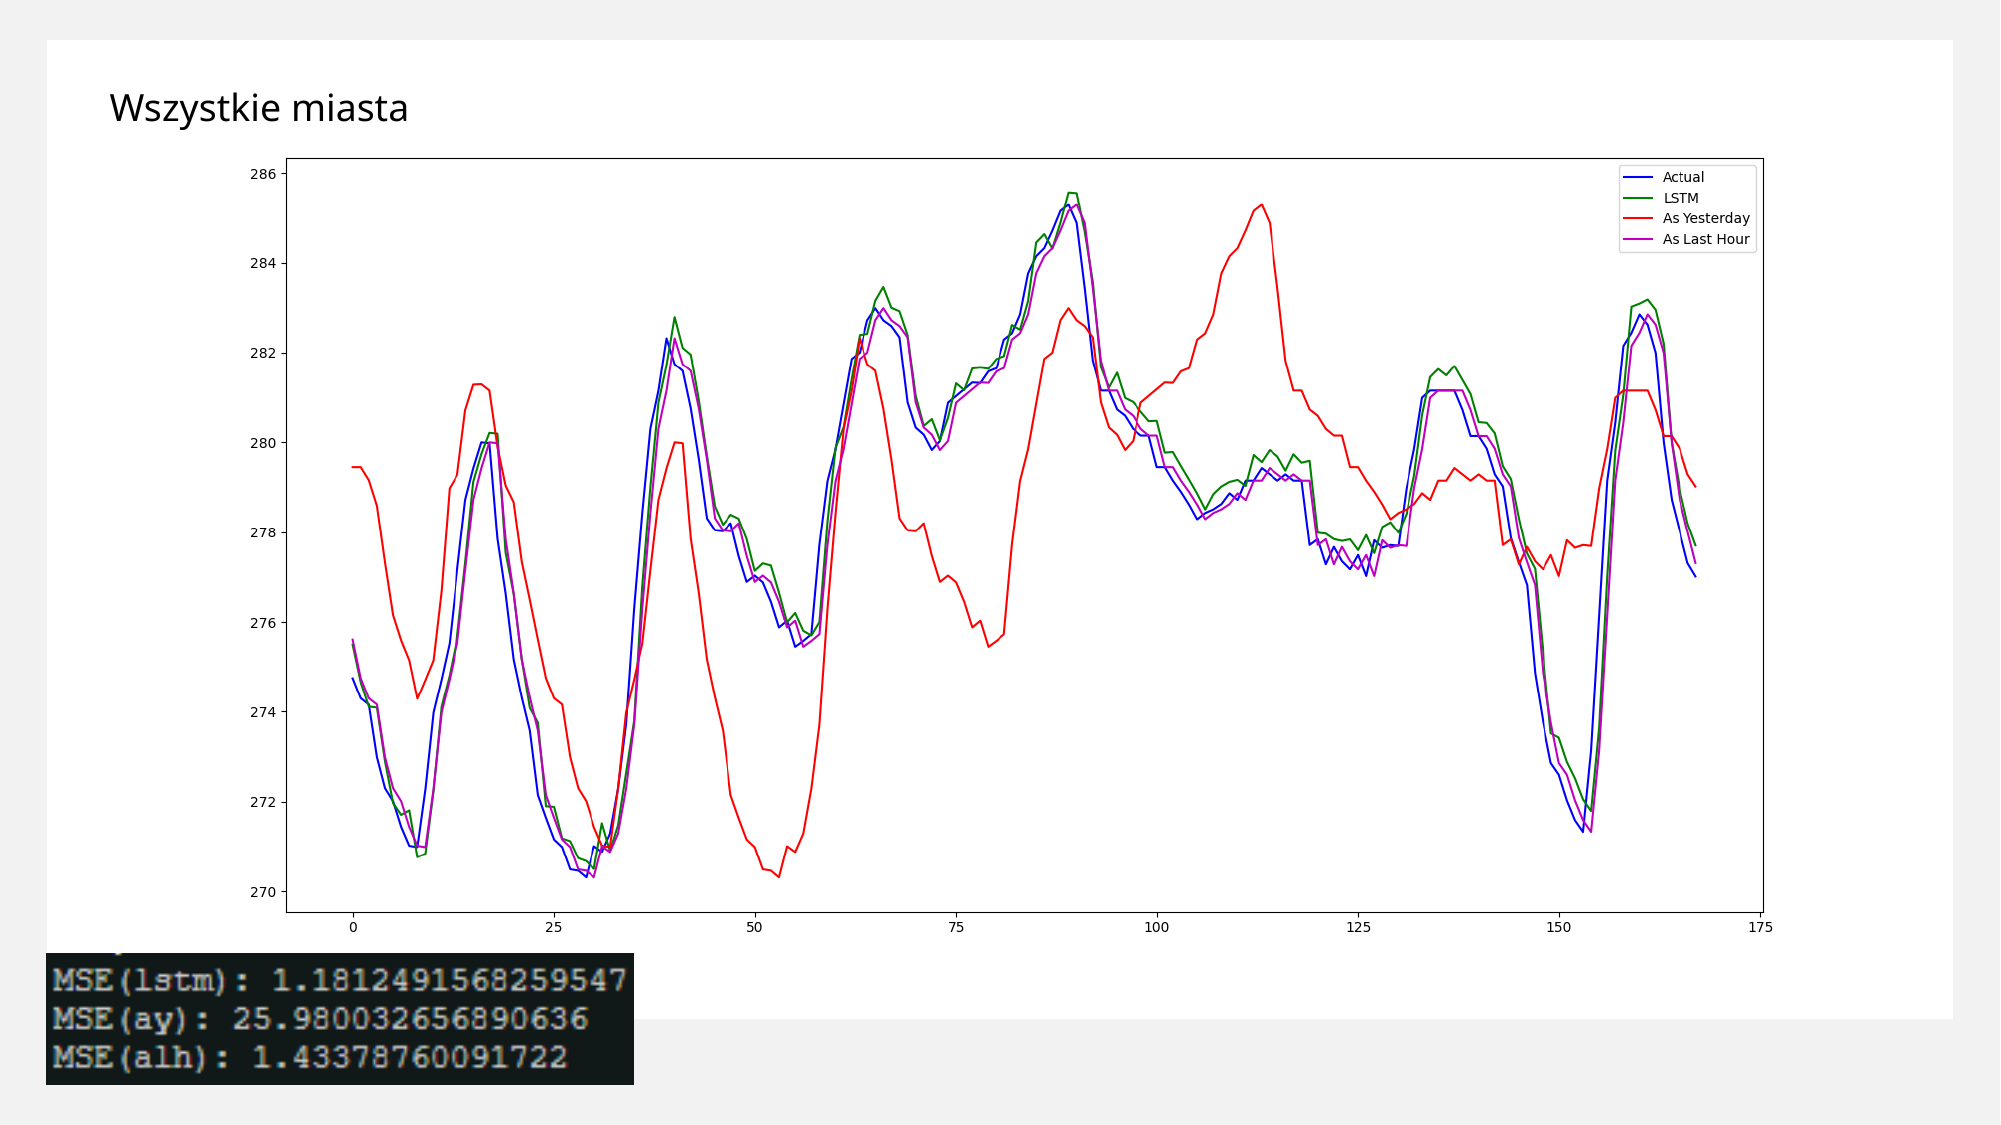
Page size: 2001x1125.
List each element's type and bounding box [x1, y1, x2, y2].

picture [46, 40, 1953, 1085]
